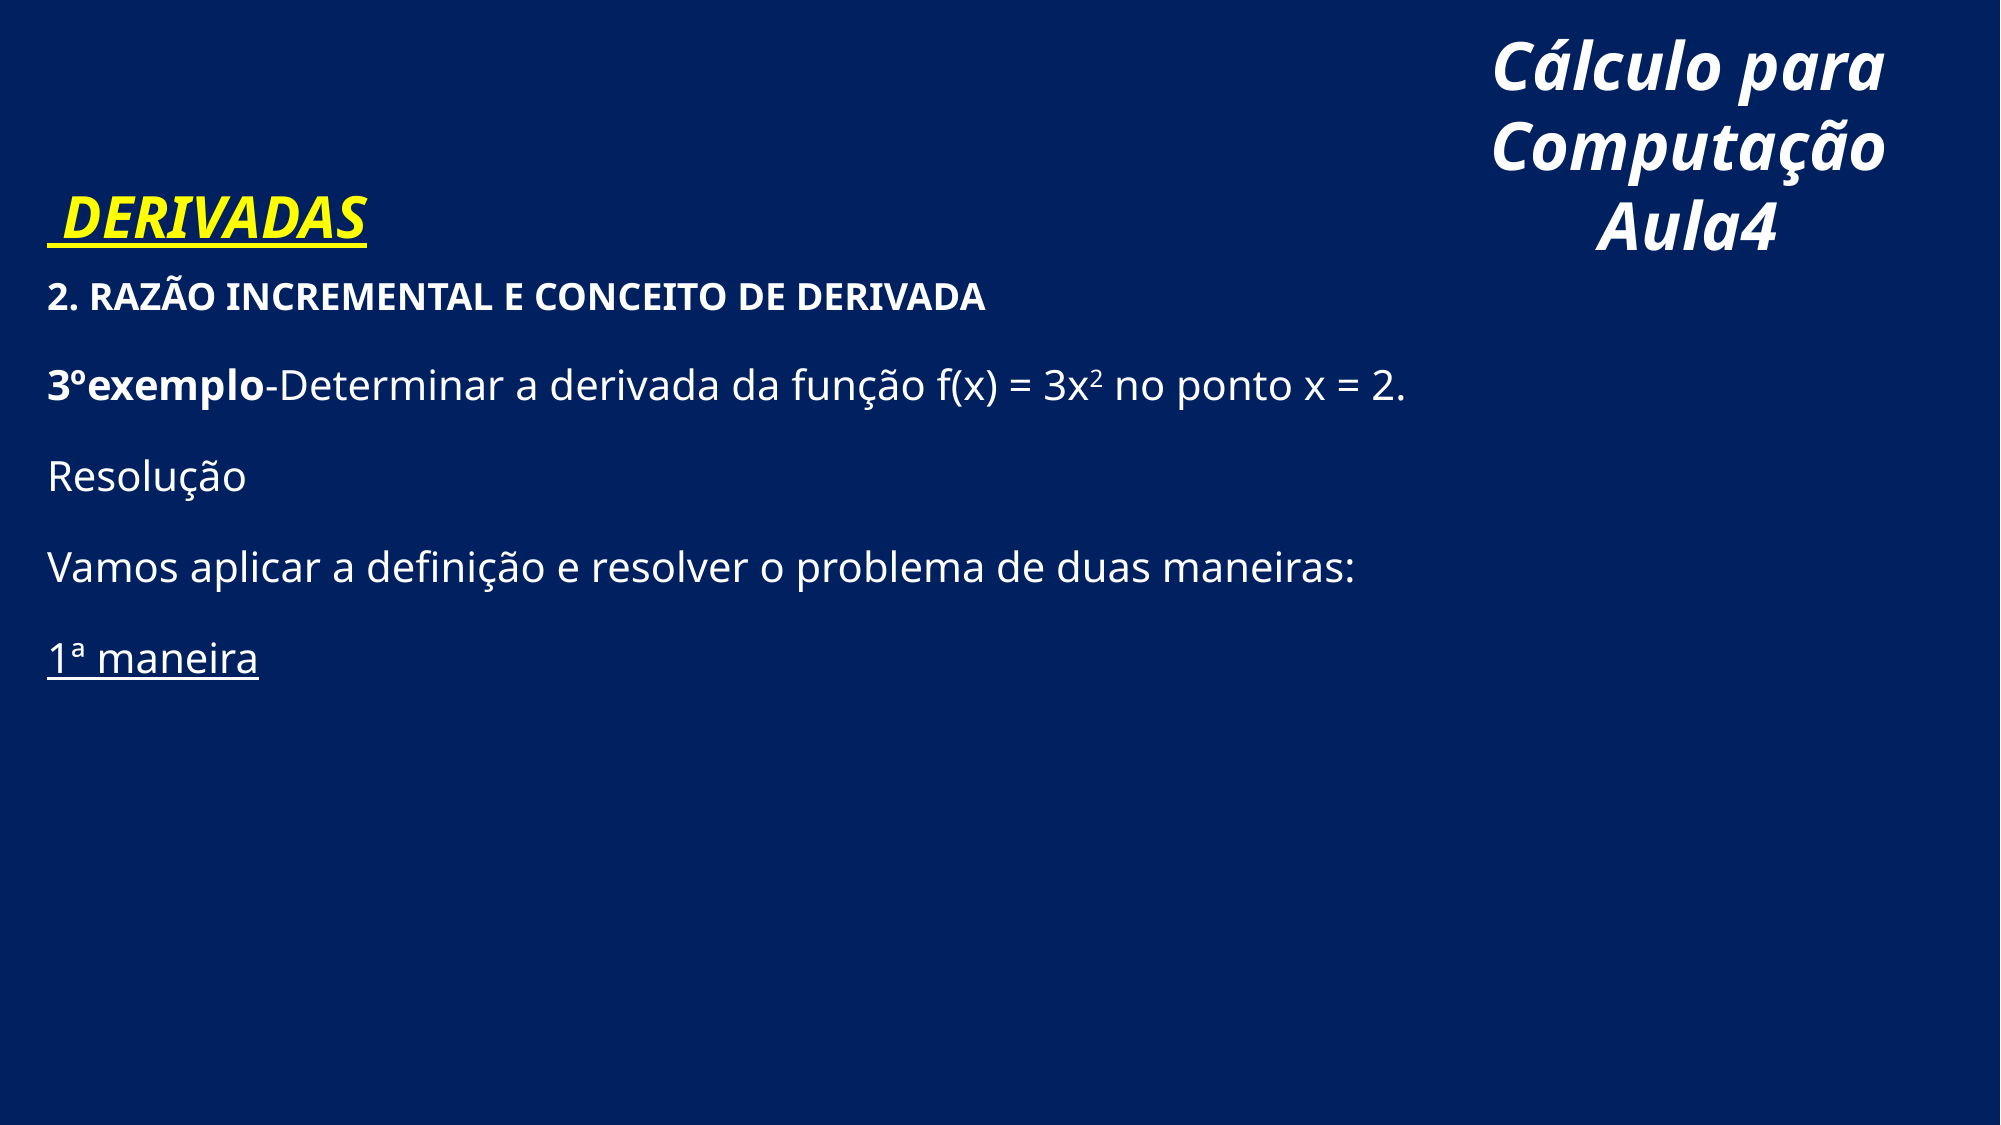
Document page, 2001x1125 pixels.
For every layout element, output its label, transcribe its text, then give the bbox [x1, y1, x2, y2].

text_box DERIVADAS [32, 173, 1378, 258]
text_box Cálculo para Computação Aula4 [1378, 16, 2000, 272]
